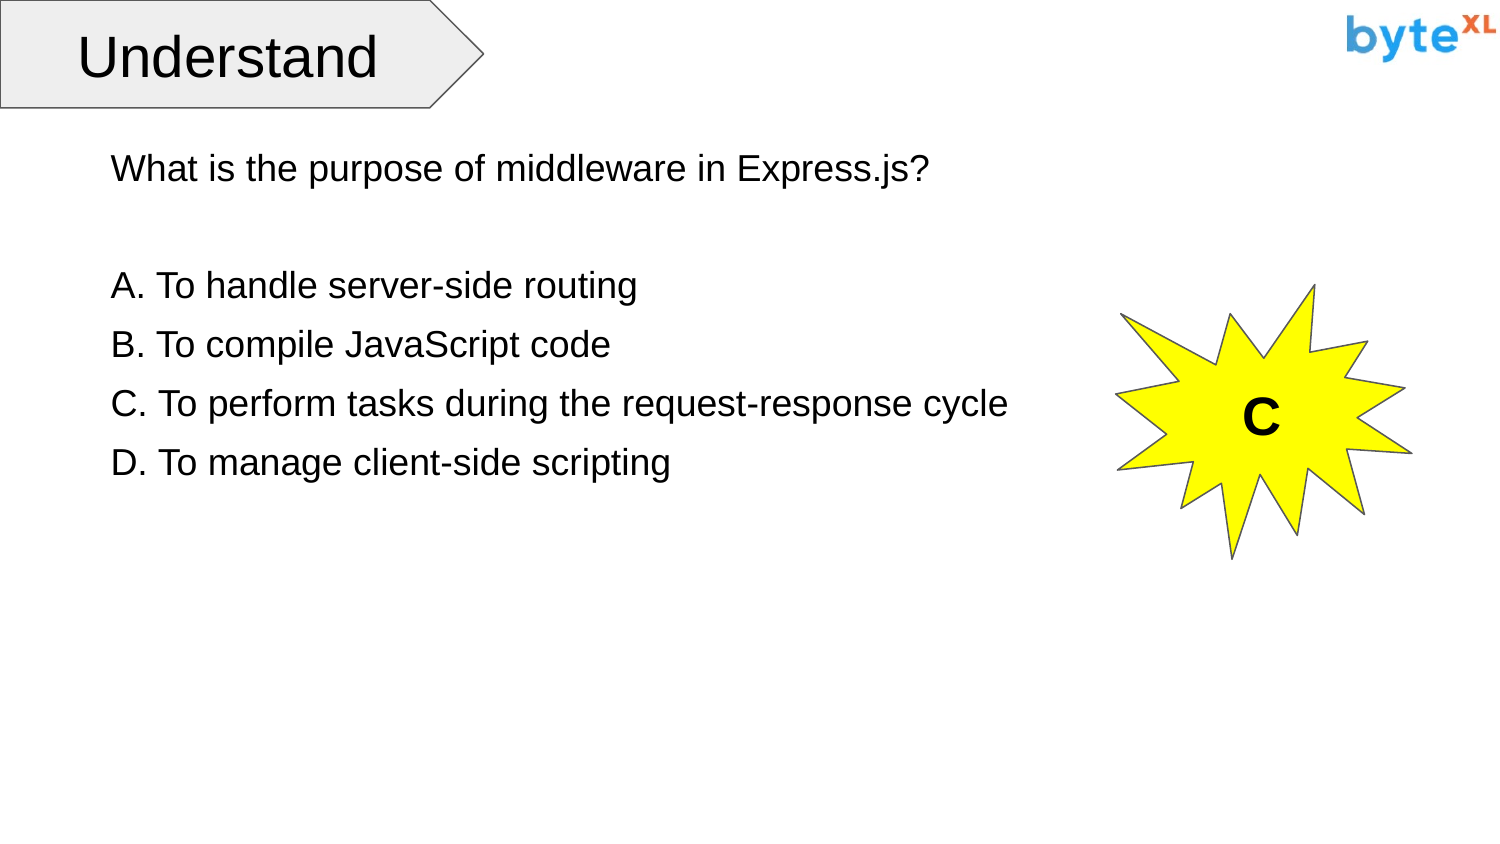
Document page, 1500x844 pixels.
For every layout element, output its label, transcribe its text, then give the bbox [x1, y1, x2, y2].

list What is the purpose of middleware in Express.js? A. To handle server-side routing B. To compile JavaScript code C. To perform tasks during the request-response cycle D. To manage client-side scripting [99, 141, 1350, 722]
text_box C [1115, 284, 1412, 560]
text_box Understand [0, 0, 484, 108]
picture [1332, 0, 1500, 65]
